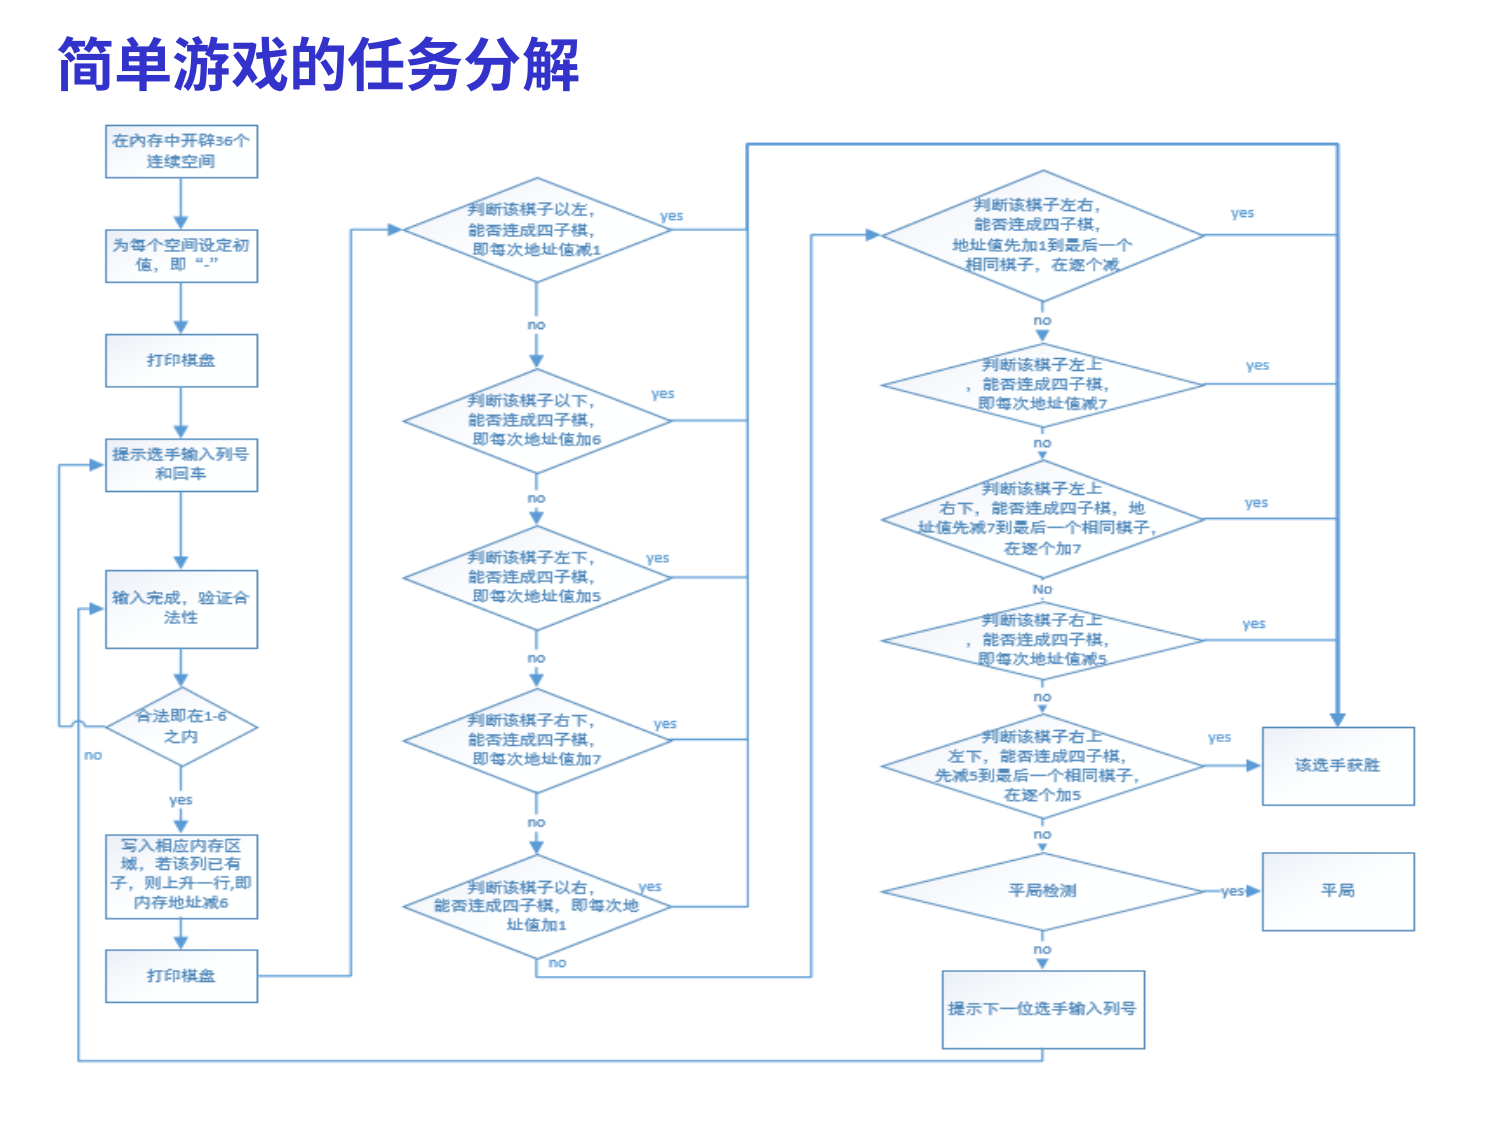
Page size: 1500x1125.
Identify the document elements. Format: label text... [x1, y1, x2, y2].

picture [29, 113, 1459, 1099]
title 简单游戏的任务分解 [41, 19, 1467, 107]
